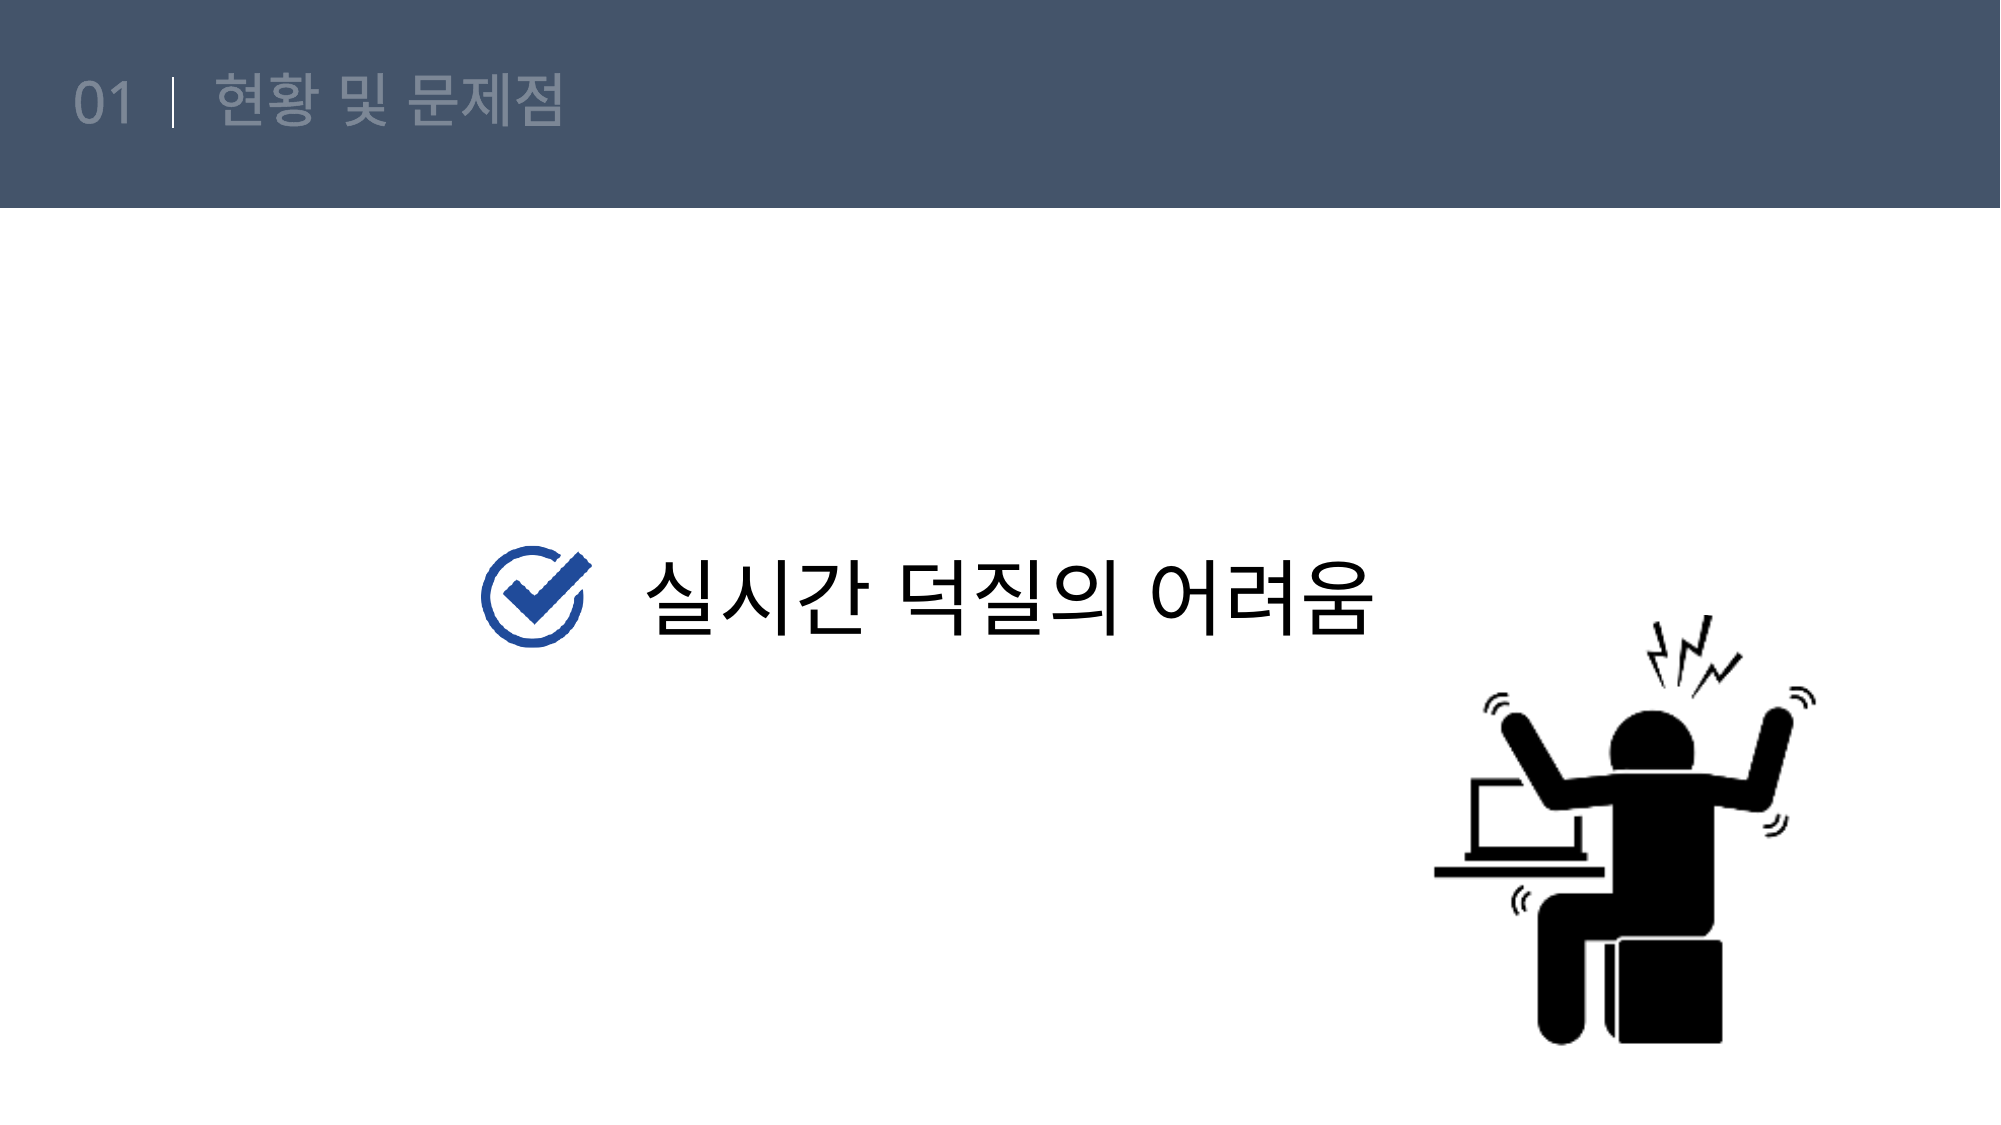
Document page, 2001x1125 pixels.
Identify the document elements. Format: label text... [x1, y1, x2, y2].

picture [481, 541, 592, 652]
text_box 실시간 덕질의 어려움 [627, 538, 1508, 654]
list 01 [57, 65, 199, 144]
title 현황 및 문제점 [198, 63, 883, 143]
picture [1374, 615, 1877, 1051]
